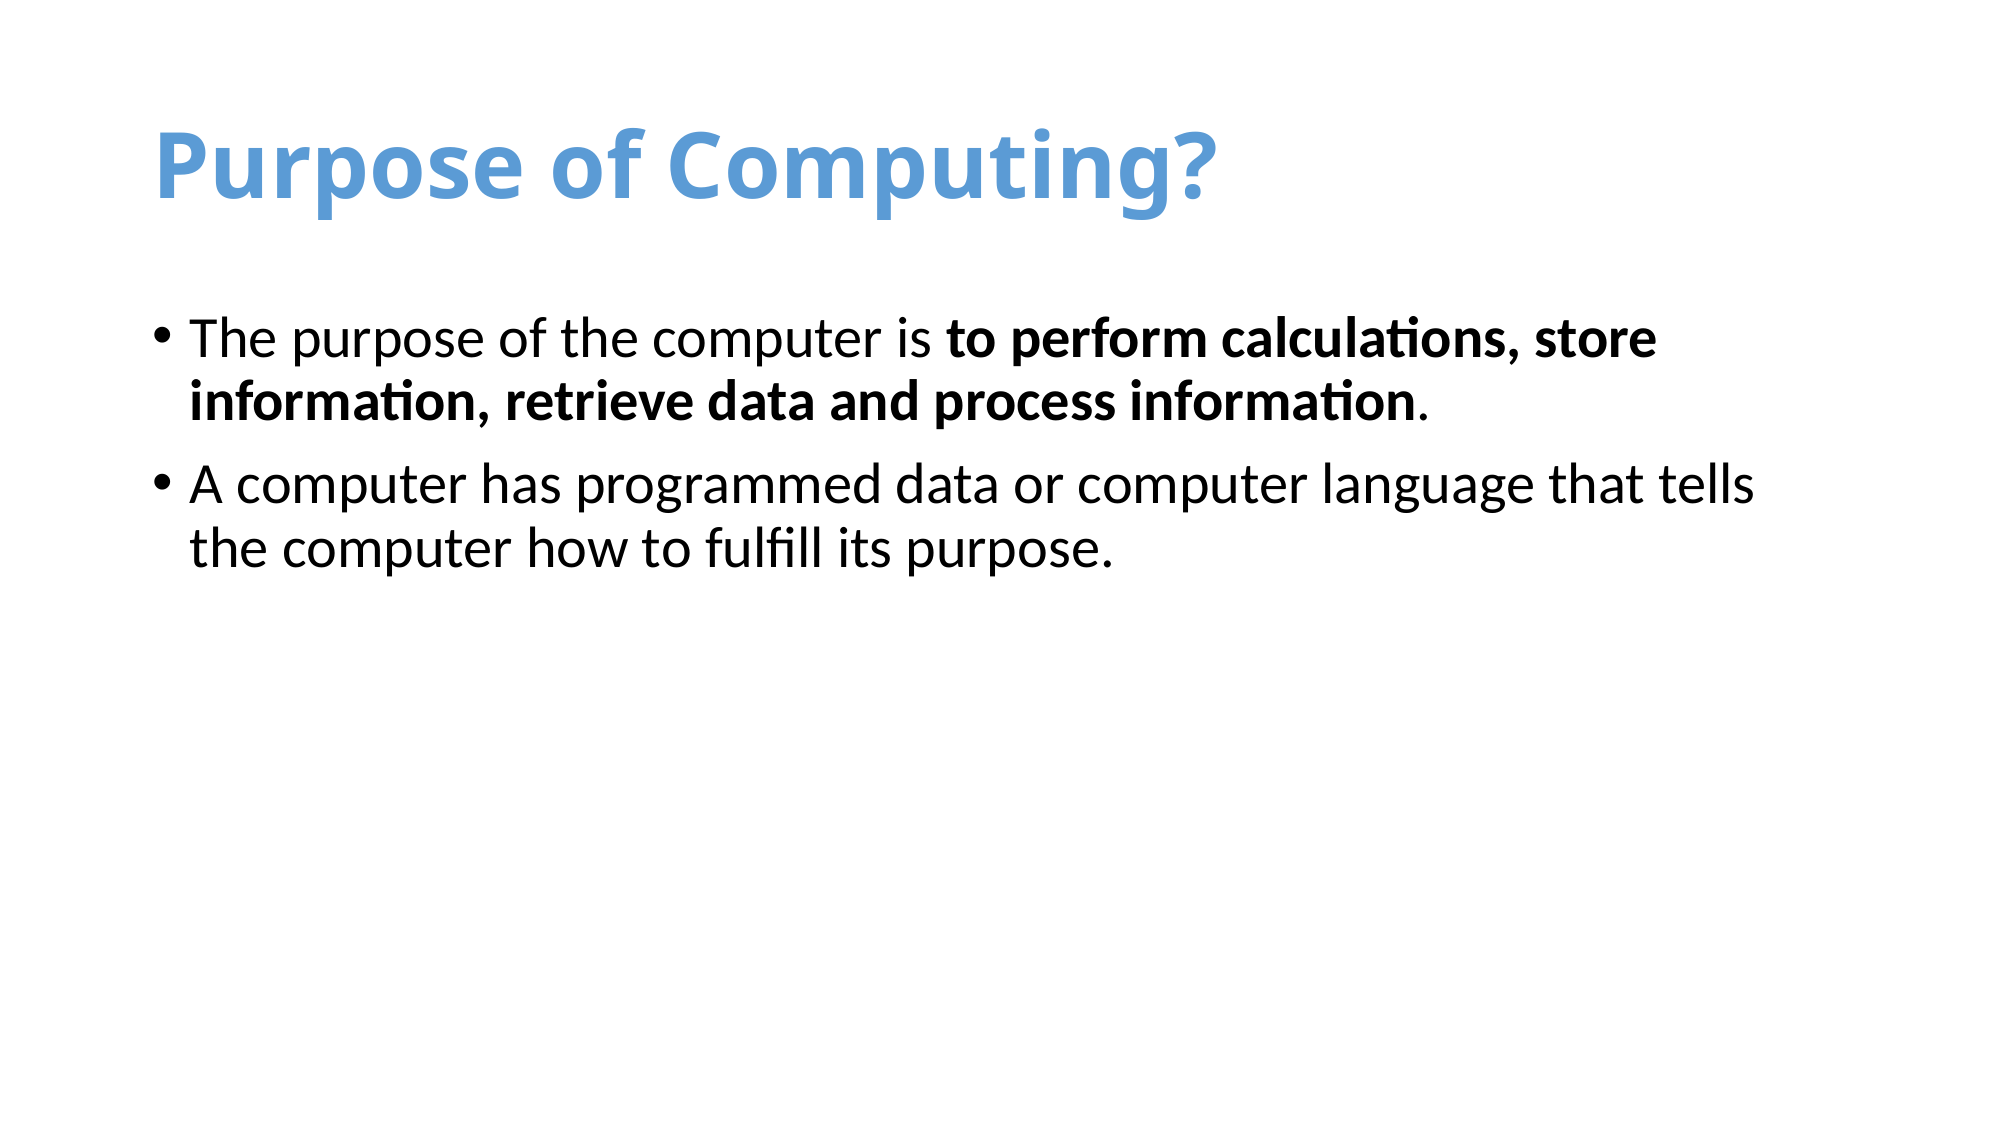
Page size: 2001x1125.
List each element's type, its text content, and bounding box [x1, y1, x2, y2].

list The purpose of the computer is to perform calculations, store information, retrieve data and process information. A computer has programmed data or computer language that tells the computer how to fulfill its purpose. [137, 299, 1863, 1014]
title Purpose of Computing? [137, 59, 1863, 278]
